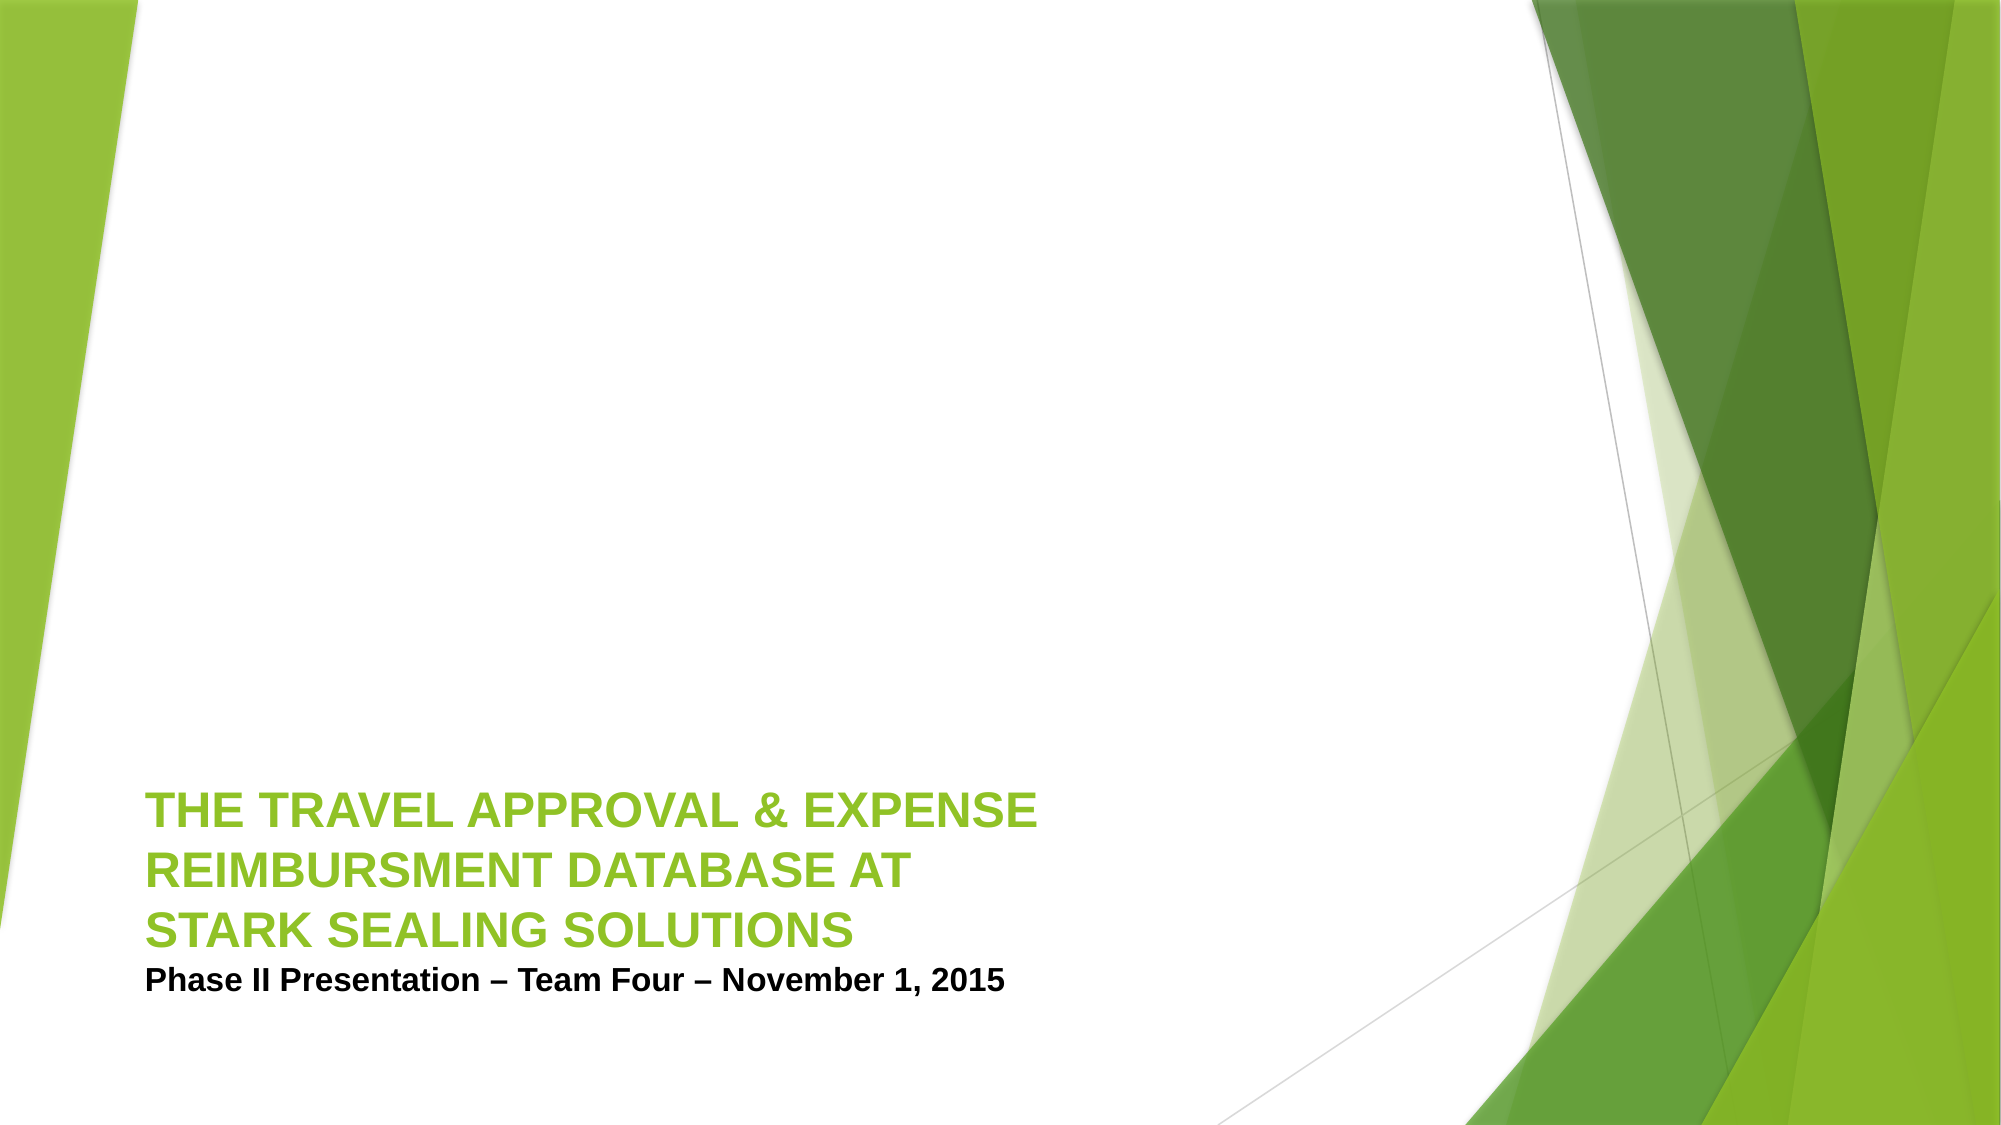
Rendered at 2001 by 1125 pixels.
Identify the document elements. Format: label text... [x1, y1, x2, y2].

text_box THE TRAVEL APPROVAL & EXPENSE REIMBURSMENT DATABASE AT STARK SEALING SOLUTIONS Phase II Presentation – Team Four – November 1, 2015 [130, 770, 1283, 1006]
